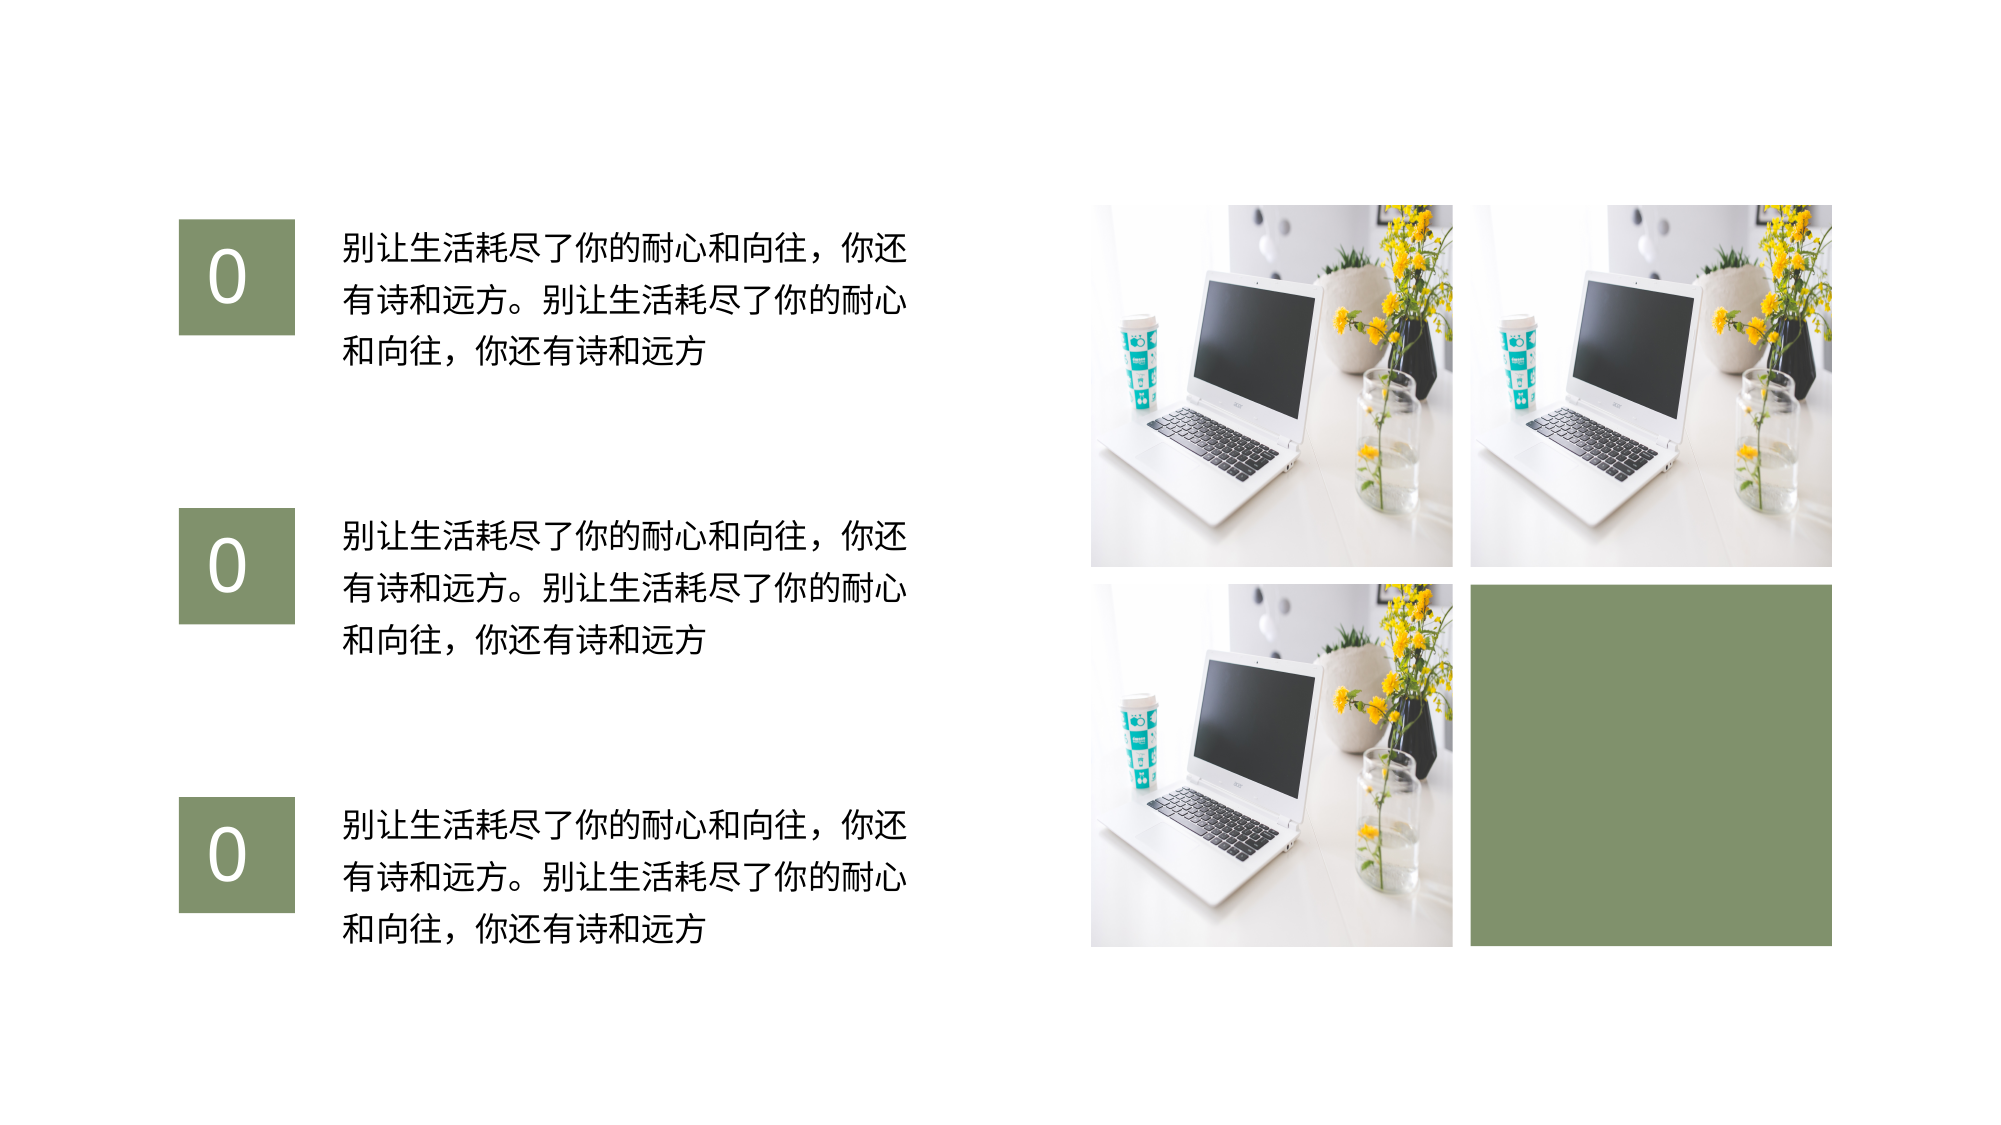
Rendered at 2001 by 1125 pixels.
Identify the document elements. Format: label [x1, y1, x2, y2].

text_box [178, 207, 941, 375]
text_box [178, 785, 941, 952]
text_box [1091, 205, 1832, 947]
text_box [178, 496, 941, 663]
